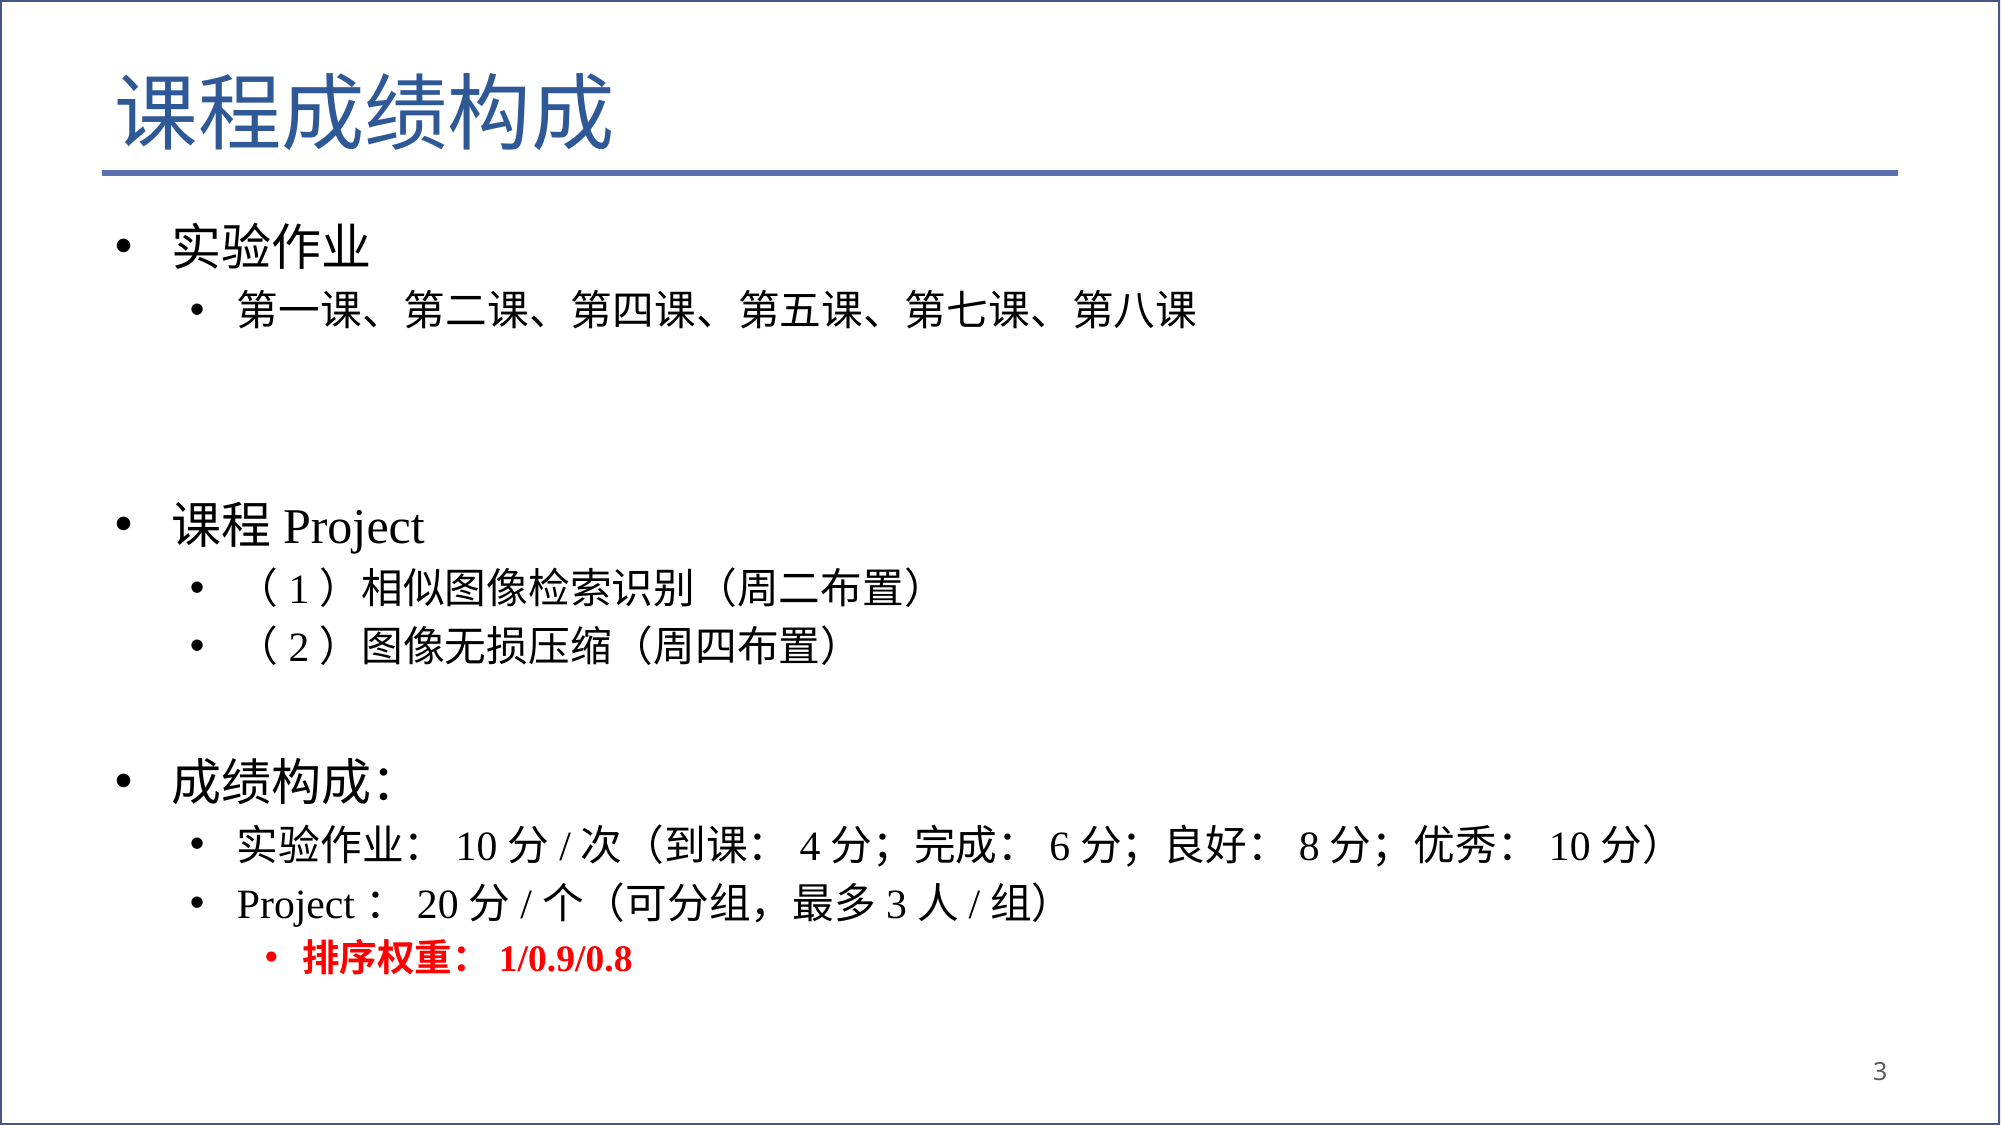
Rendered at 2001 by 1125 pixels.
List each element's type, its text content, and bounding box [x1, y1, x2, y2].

title 课程成绩构成 [99, 0, 1900, 169]
slide_number 3 [1868, 1042, 1992, 1103]
list 实验作业 第一课、第二课、第四课、第五课、第七课、第八课 课程Project （1）相似图像检索识别（周二布置） （2）图像无损压缩（周四布置） 成绩构成： 实验作业：10分/次（到课：4分；完成：6分；良好：8分；优秀：10分） Project：20分/个（可分组，最多3人/组） 排序权重：1/0.9/0.8 [99, 208, 1900, 1094]
